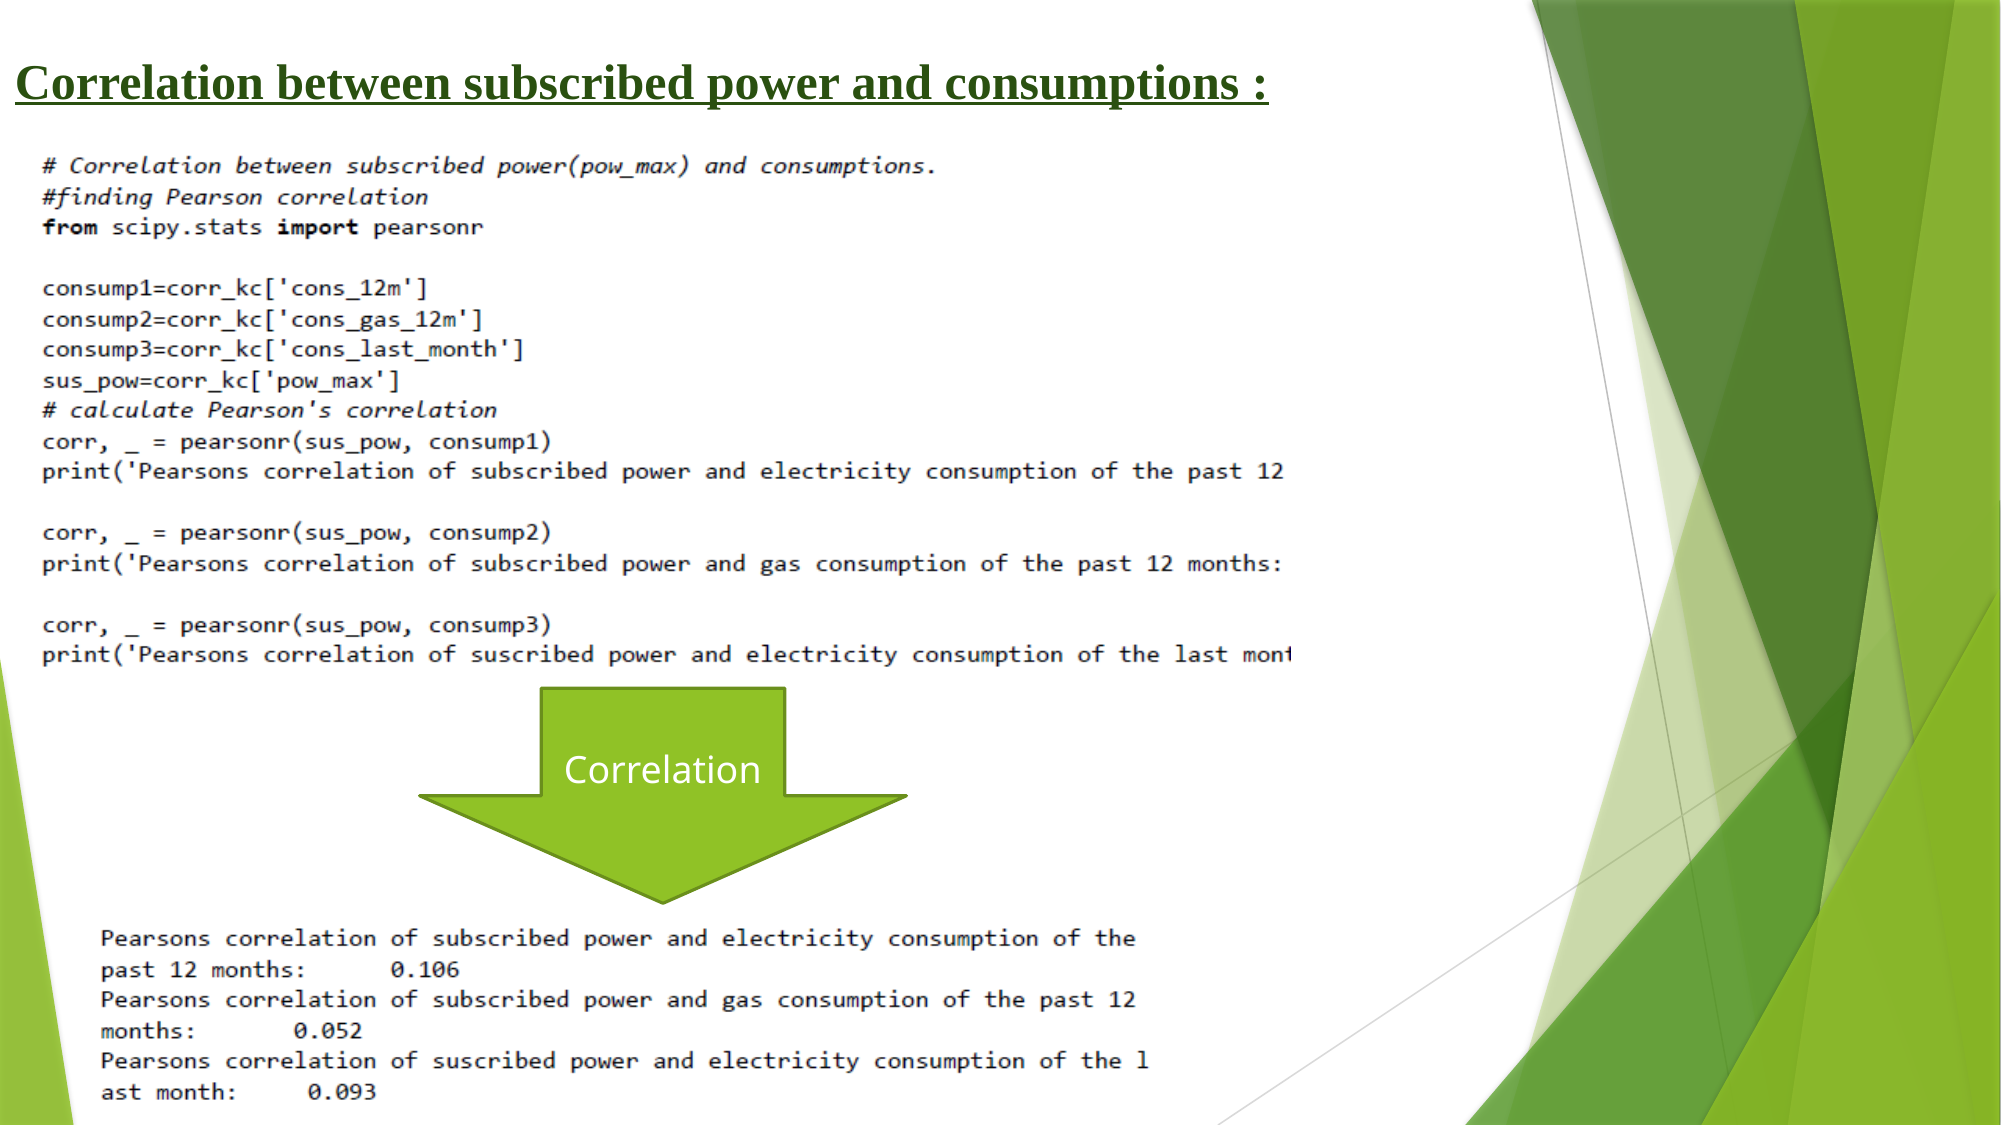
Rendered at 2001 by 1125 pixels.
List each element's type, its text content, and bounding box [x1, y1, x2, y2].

text_box Correlation between subscribed power and consumptions : [0, 42, 1485, 117]
picture [35, 150, 1291, 671]
picture [88, 921, 1181, 1125]
text_box Correlation [417, 686, 909, 905]
